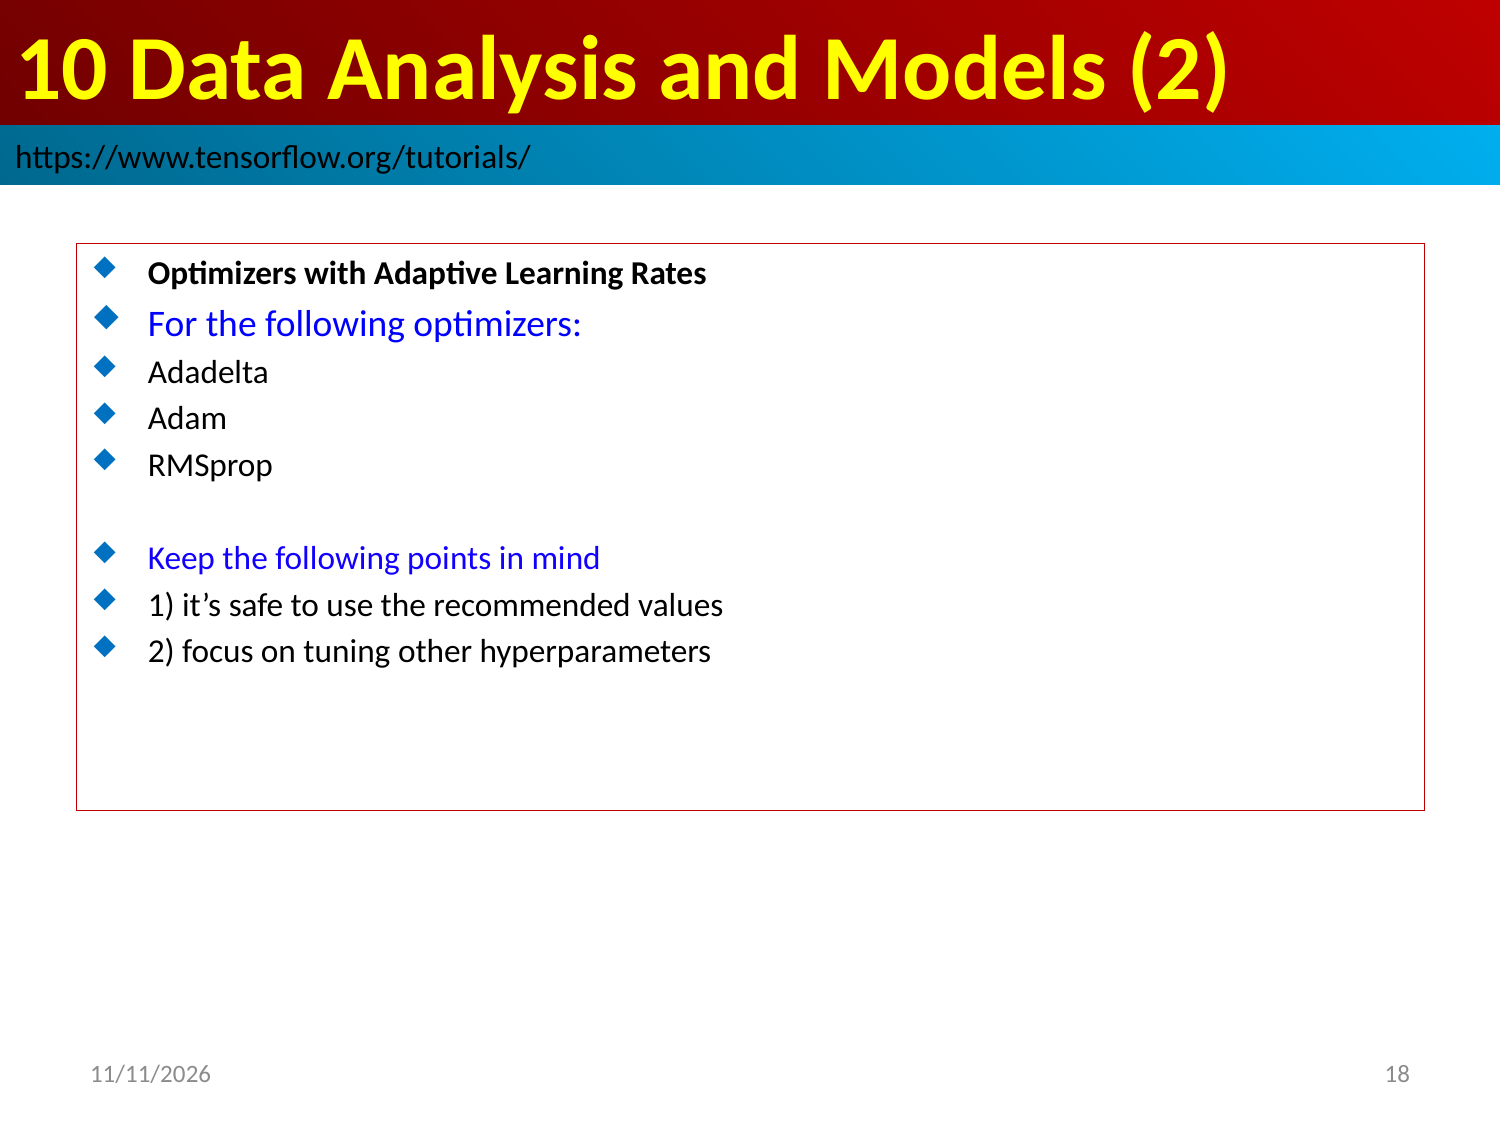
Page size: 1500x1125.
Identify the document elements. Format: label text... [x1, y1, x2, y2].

subtitle Optimizers with Adaptive Learning Rates For the following optimizers: Adadelta Adam RMSprop Keep the following points in mind 1) it’s safe to use the recommended values 2) focus on tuning other hyperparameters [76, 243, 1425, 811]
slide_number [75, 1042, 425, 1103]
slide_number 18 [1074, 1042, 1425, 1103]
title 10 Data Analysis and Models (2) [0, 0, 1500, 125]
text_box https://www.tensorflow.org/tutorials/ [0, 125, 1500, 185]
